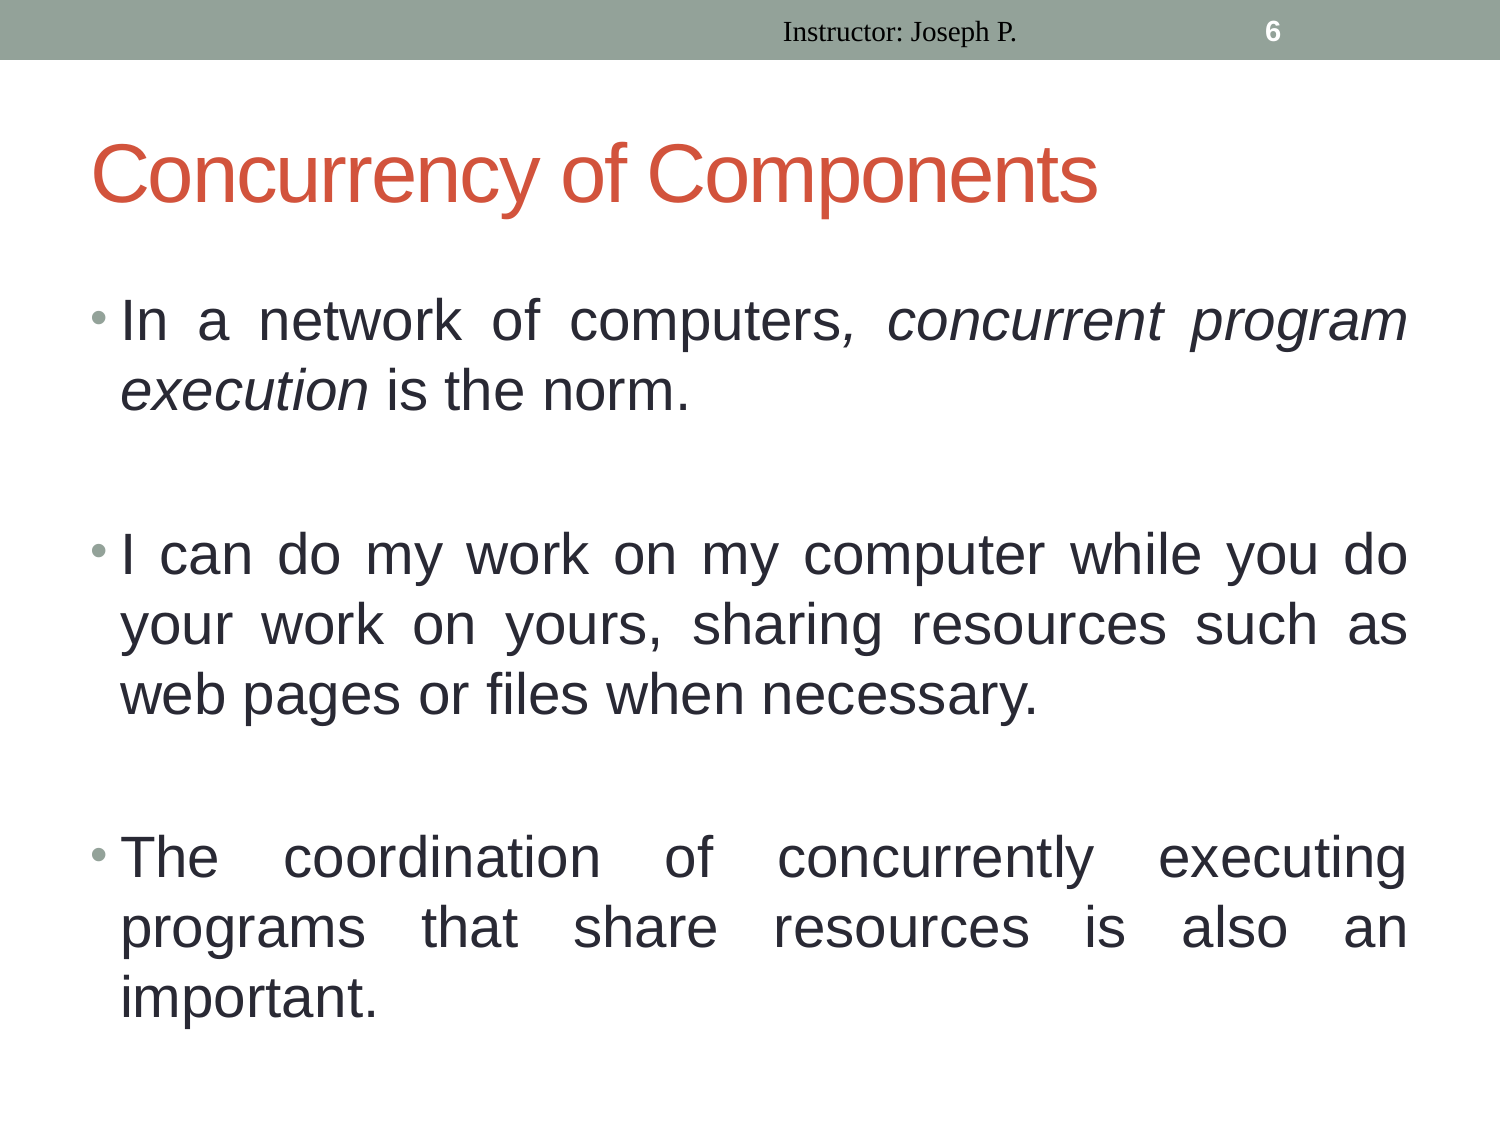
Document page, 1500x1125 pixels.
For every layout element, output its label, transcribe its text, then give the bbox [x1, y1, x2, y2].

list In a network of computers, concurrent program execution is the norm. I can do my work on my computer while you do your work on yours, sharing resources such as web pages or files when necessary. The coordination of concurrently executing programs that share resources is also an important. [75, 275, 1425, 1043]
title Concurrency of Components [75, 87, 1425, 250]
slide_number 6 [1250, 3, 1425, 57]
footer Instructor: Joseph P. [562, 3, 1238, 57]
